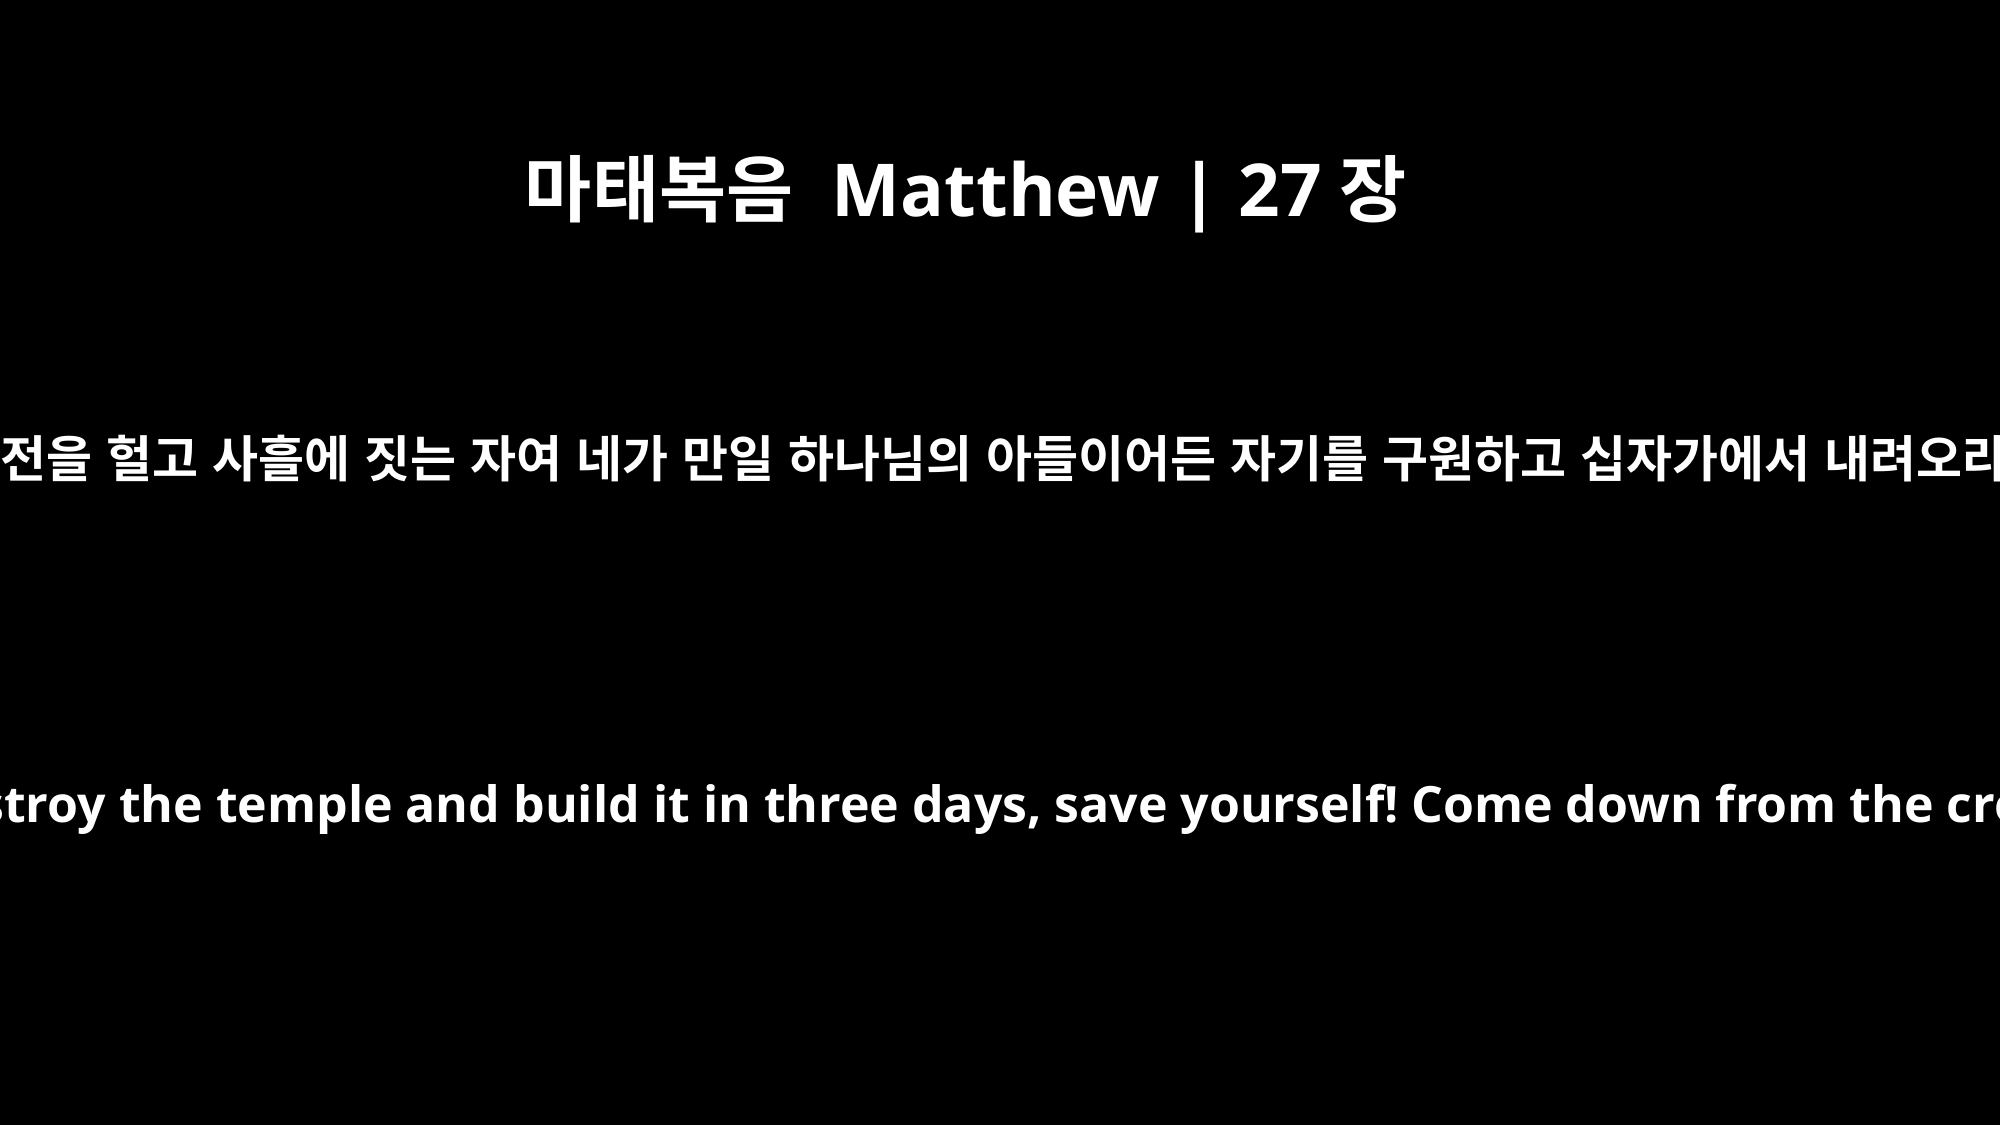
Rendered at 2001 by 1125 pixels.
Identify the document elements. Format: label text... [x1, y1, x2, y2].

text_box and saying, "You who are going to destroy the temple and build it in three days, save yourself! Come down from the cross, if you are the Son of God!" [0, 764, 2000, 840]
text_box 40 이르되 성전을 헐고 사흘에 짓는 자여 네가 만일 하나님의 아들이어든 자기를 구원하고 십자가에서 내려오라 하며 [0, 359, 2000, 495]
text_box 마태복음 Matthew | 27장 [510, 136, 1422, 239]
